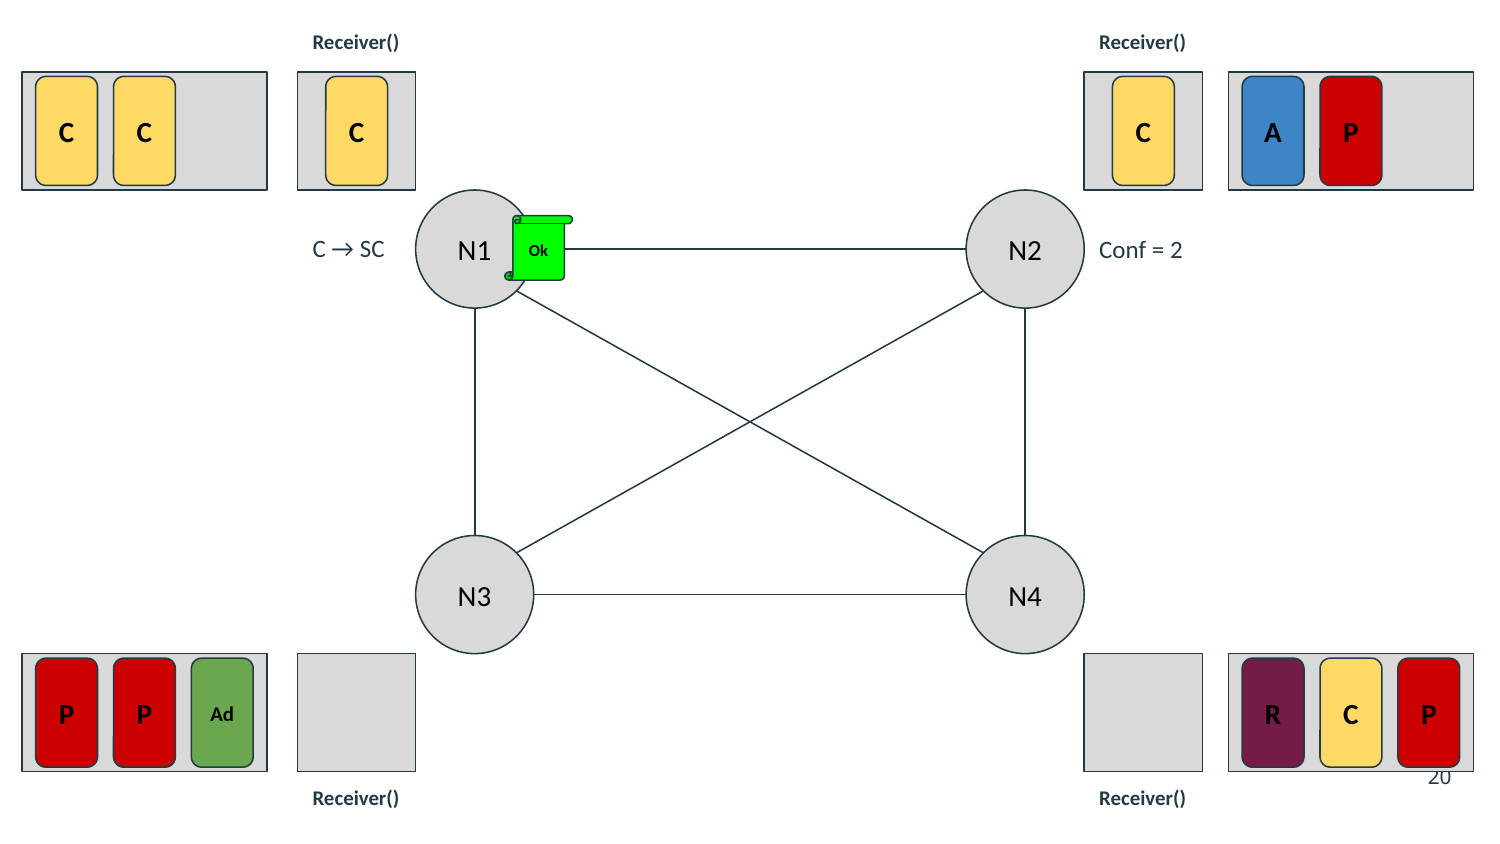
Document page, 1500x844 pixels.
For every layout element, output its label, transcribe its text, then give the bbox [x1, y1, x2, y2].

text_box [297, 653, 416, 771]
text_box P [1397, 658, 1460, 768]
text_box [21, 653, 267, 772]
text_box C [1112, 76, 1175, 186]
text_box A [1242, 76, 1304, 186]
text_box [1084, 71, 1203, 190]
text_box [1228, 653, 1474, 772]
text_box C [35, 76, 98, 186]
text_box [516, 290, 984, 554]
text_box N3 [415, 535, 534, 654]
text_box Conf = 2 [1084, 218, 1203, 279]
text_box Ad [191, 658, 254, 768]
text_box P [35, 658, 98, 768]
slide_number ‹#› [1376, 772, 1467, 810]
text_box Receiver() [1084, 771, 1203, 822]
text_box Receiver() [1084, 16, 1203, 67]
text_box C [1320, 658, 1382, 768]
text_box C → SC [297, 217, 416, 278]
text_box C [325, 76, 388, 186]
text_box [297, 71, 416, 190]
text_box [1228, 71, 1474, 190]
text_box Receiver() [297, 16, 416, 67]
text_box N4 [966, 535, 1085, 654]
text_box N2 [966, 189, 1084, 309]
text_box R [1242, 658, 1304, 768]
text_box P [1320, 76, 1382, 186]
text_box [1084, 653, 1203, 771]
text_box Ok [504, 215, 573, 281]
text_box [21, 71, 267, 190]
text_box C [113, 76, 176, 186]
text_box Receiver() [297, 771, 416, 822]
text_box P [113, 658, 176, 768]
text_box N1 [416, 189, 525, 309]
